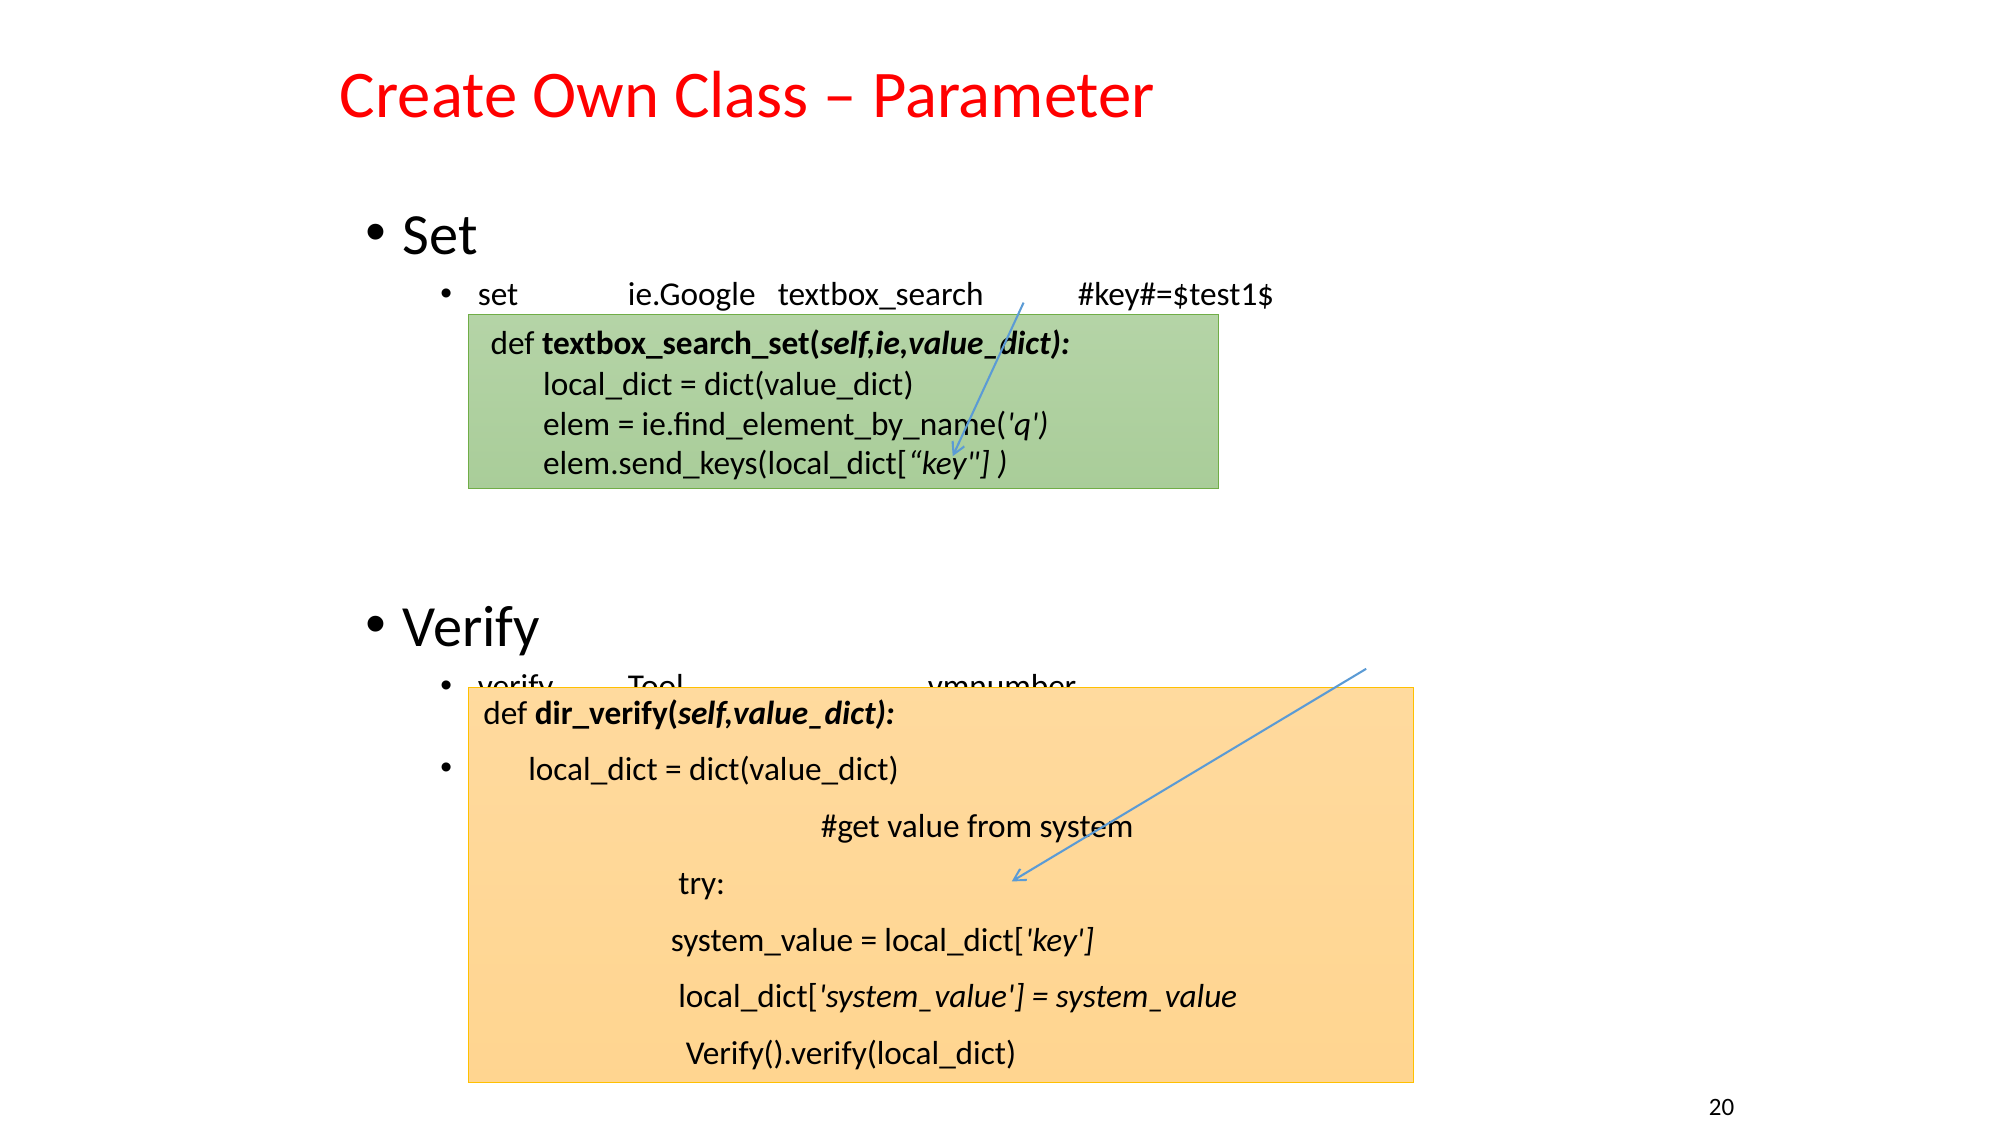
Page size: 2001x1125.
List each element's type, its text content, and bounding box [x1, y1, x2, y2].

text_box def textbox_search_set(self,ie,value_dict): local_dict = dict(value_dict) elem = ie.find_element_by_name('q') elem.send_keys(local_dict[“key"] ) [468, 314, 1219, 489]
list def dir_verify(self,value_dict): local_dict = dict(value_dict) #get value from system try: system_value = local_dict['key'] local_dict['system_value'] = system_value Verify().verify(local_dict) [468, 687, 1414, 1083]
title Create Own Class – Parameter [324, 45, 1225, 148]
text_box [1011, 668, 1367, 882]
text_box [952, 302, 1024, 457]
list Set set ie.Google textbox_search #key#=$test1$ Verify verify Tool vmnumber #name#=test,#value#=100,#key#=100,#criteria#== verify Tool vmnumber #name#=test,#value#=100,#key#=$test$,#criteria#=! [350, 196, 1686, 799]
slide_number 20 [1399, 1087, 1750, 1123]
